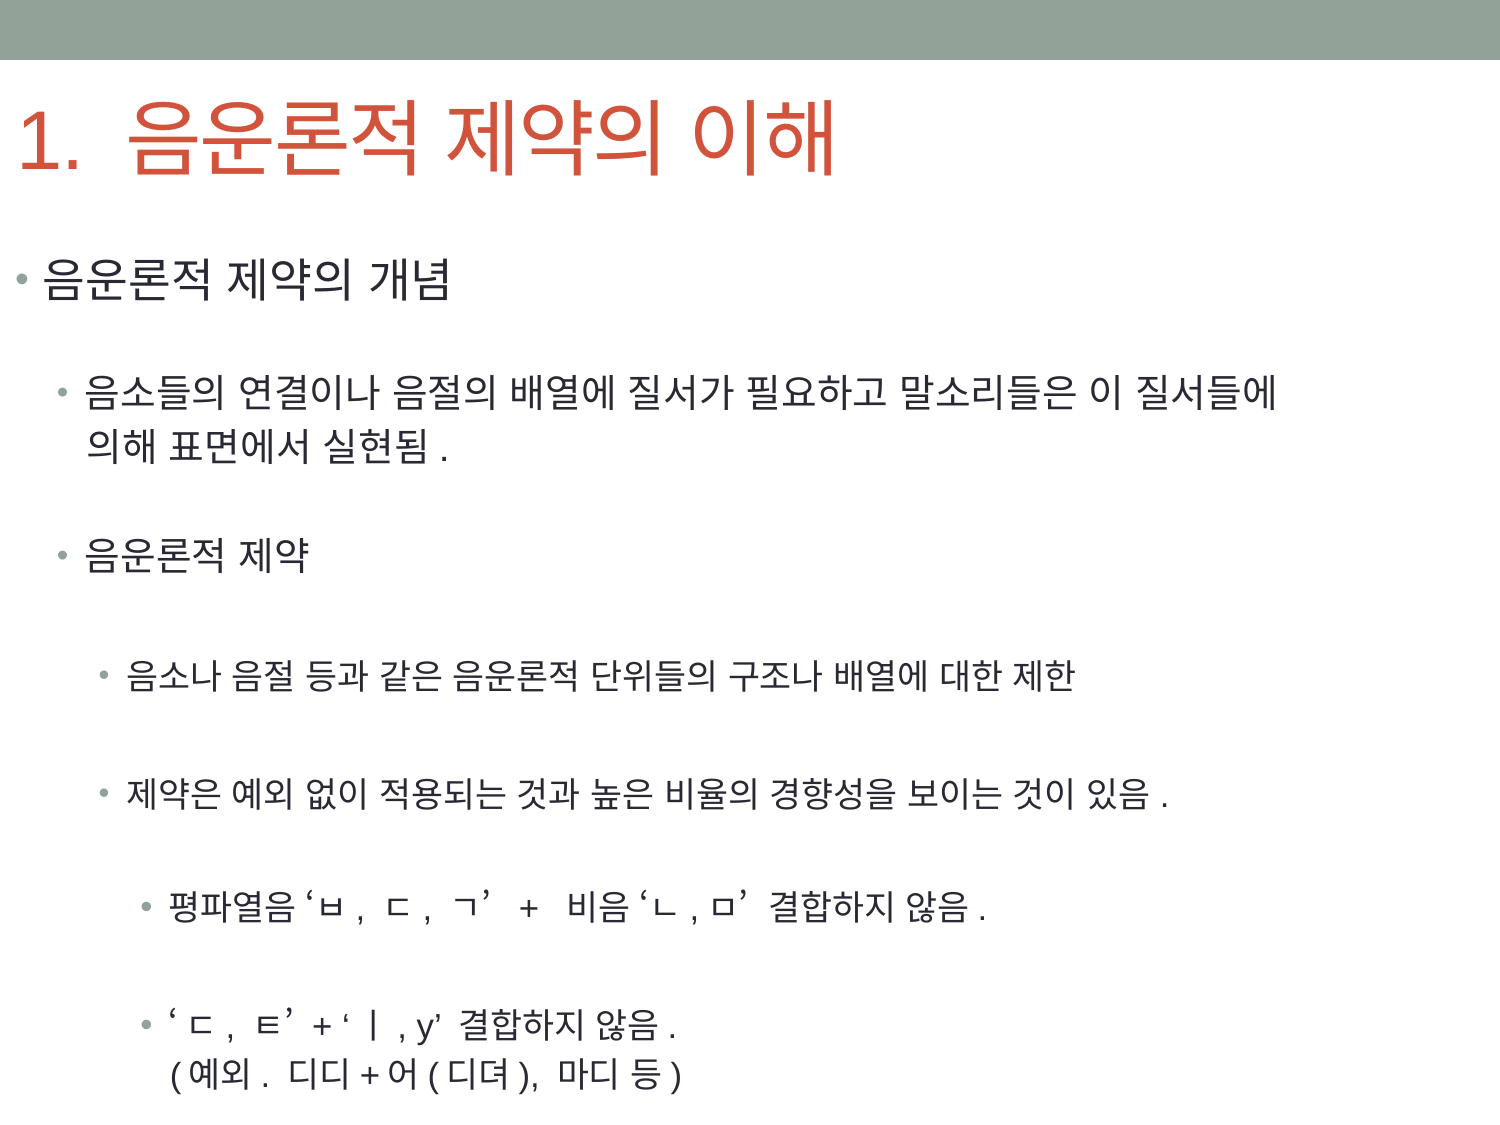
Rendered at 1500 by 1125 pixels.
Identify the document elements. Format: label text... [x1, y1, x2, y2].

title 1. 음운론적 제약의 이해 [1, 54, 1352, 218]
list 음운론적 제약의 개념 음소들의 연결이나 음절의 배열에 질서가 필요하고 말소리들은 이 질서들에 의해 표면에서 실현됨. 음운론적 제약 음소나 음절 등과 같은 음운론적 단위들의 구조나 배열에 대한 제한 제약은 예외 없이 적용되는 것과 높은 비율의 경향성을 보이는 것이 있음. 평파열음 ‘ㅂ, ㄷ, ㄱ’ + 비음 ‘ㄴ,ㅁ’ 결합하지 않음. ‘ㄷ, ㅌ’ + ‘ㅣ, y’ 결합하지 않음. (예외. 디디+어(디뎌), 마디 등) [0, 243, 1500, 1106]
